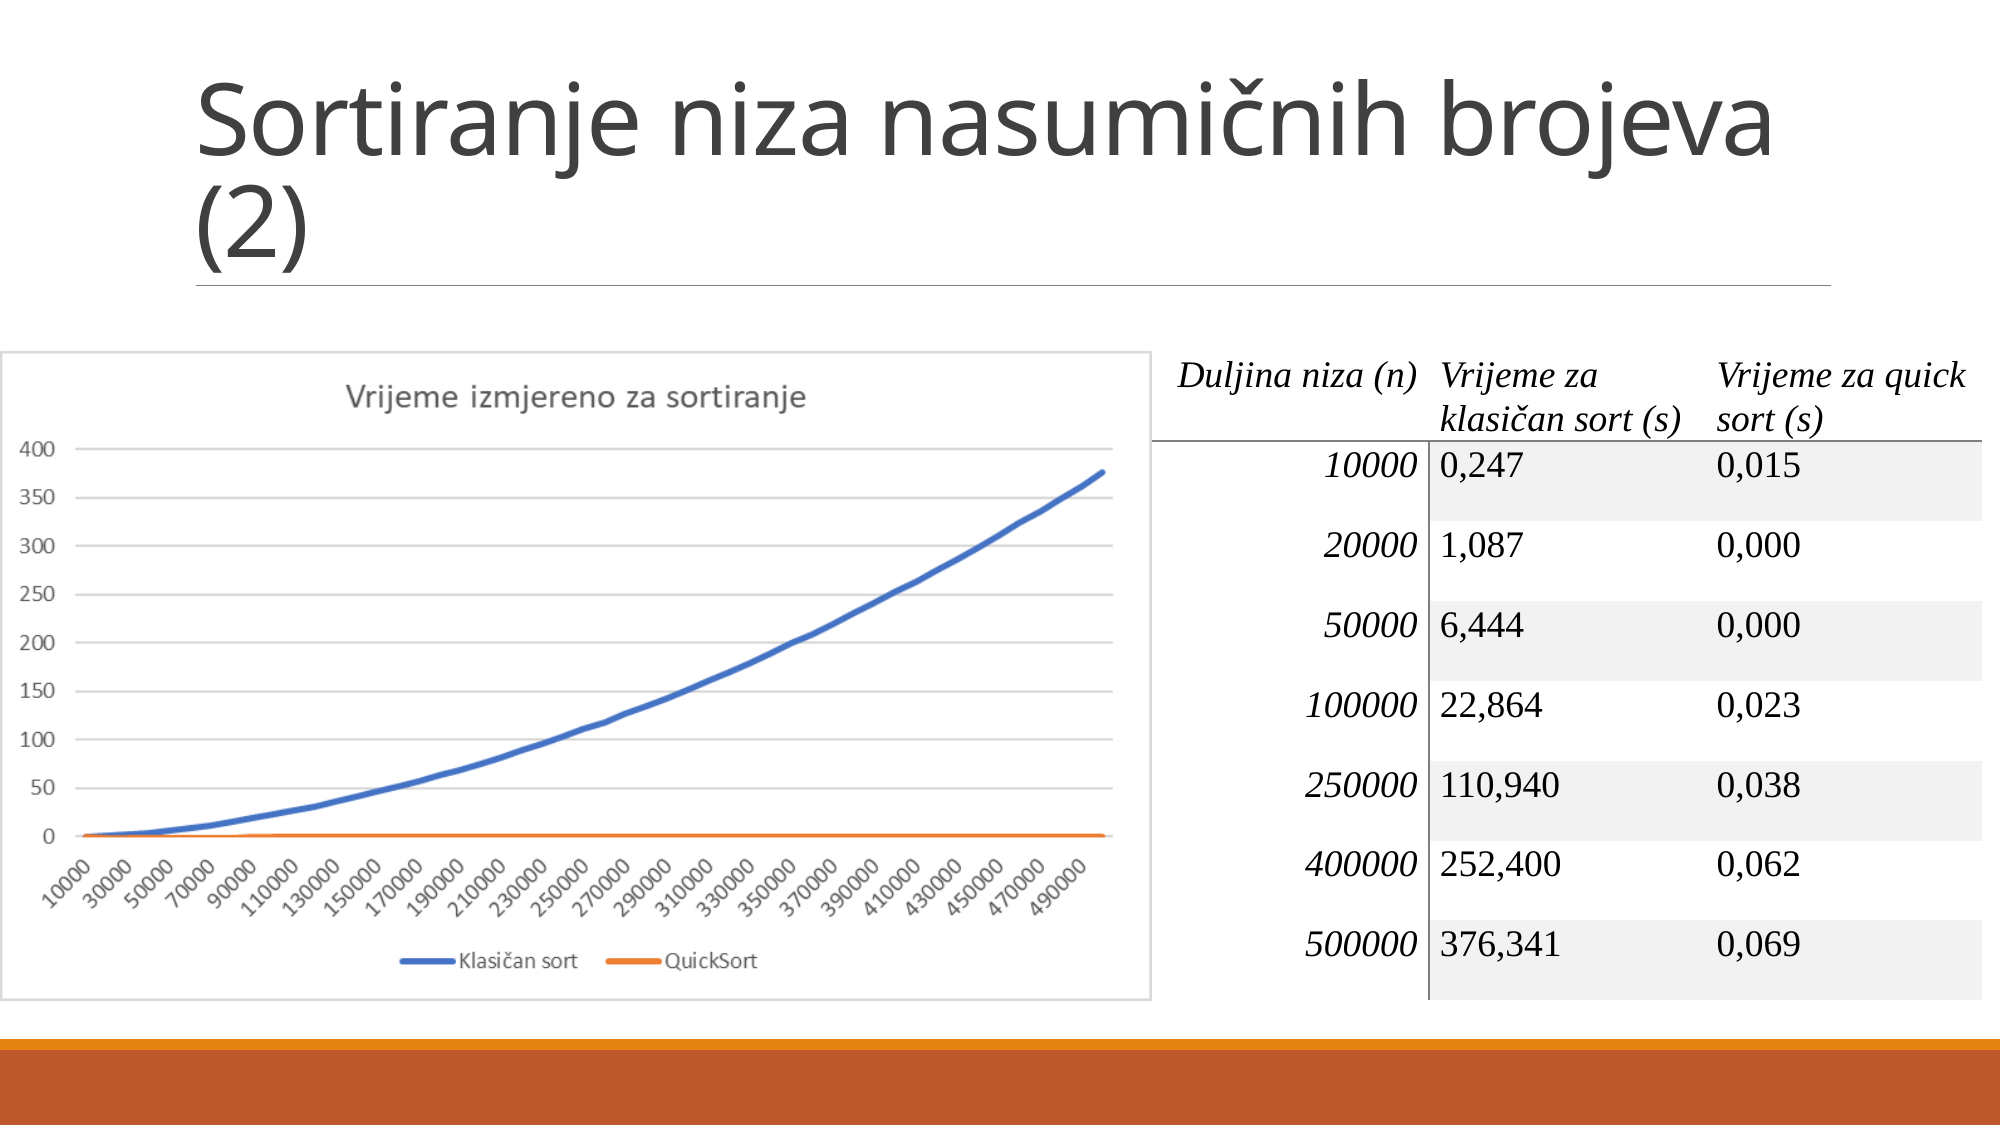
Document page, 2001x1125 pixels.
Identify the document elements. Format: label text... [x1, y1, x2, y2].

table_cell 400000 [1160, 841, 1428, 920]
table_cell 250000 [1160, 761, 1428, 841]
title Sortiranje niza nasumičnih brojeva (2) [180, 47, 1830, 285]
table_cell 0,247 [1430, 442, 1706, 521]
table_cell 252,400 [1430, 841, 1706, 920]
table_header Vrijeme za klasičan sort (s) [1429, 351, 1706, 440]
table_header Duljina niza (n) [1159, 351, 1429, 440]
table_cell 500000 [1160, 920, 1428, 1000]
table_cell 50000 [1160, 601, 1428, 681]
table_cell 1,087 [1430, 521, 1706, 601]
table_cell 6,444 [1430, 601, 1706, 681]
table_header Vrijeme za quick sort (s) [1706, 351, 1982, 440]
table_cell 0,015 [1706, 442, 1982, 521]
table_cell 22,864 [1430, 681, 1706, 761]
table_cell 376,341 [1430, 920, 1706, 1000]
table_cell 0,000 [1706, 601, 1982, 681]
table_cell 0,023 [1706, 681, 1982, 761]
table_cell 0,000 [1706, 521, 1982, 601]
table_cell 0,069 [1706, 920, 1982, 1000]
table_cell 10000 [1160, 442, 1428, 521]
table_cell 0,038 [1706, 761, 1982, 841]
table_cell 100000 [1160, 681, 1428, 761]
table_cell 0,062 [1706, 841, 1982, 920]
table_cell 110,940 [1430, 761, 1706, 841]
table_cell 20000 [1160, 521, 1428, 601]
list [0, 350, 1153, 1001]
